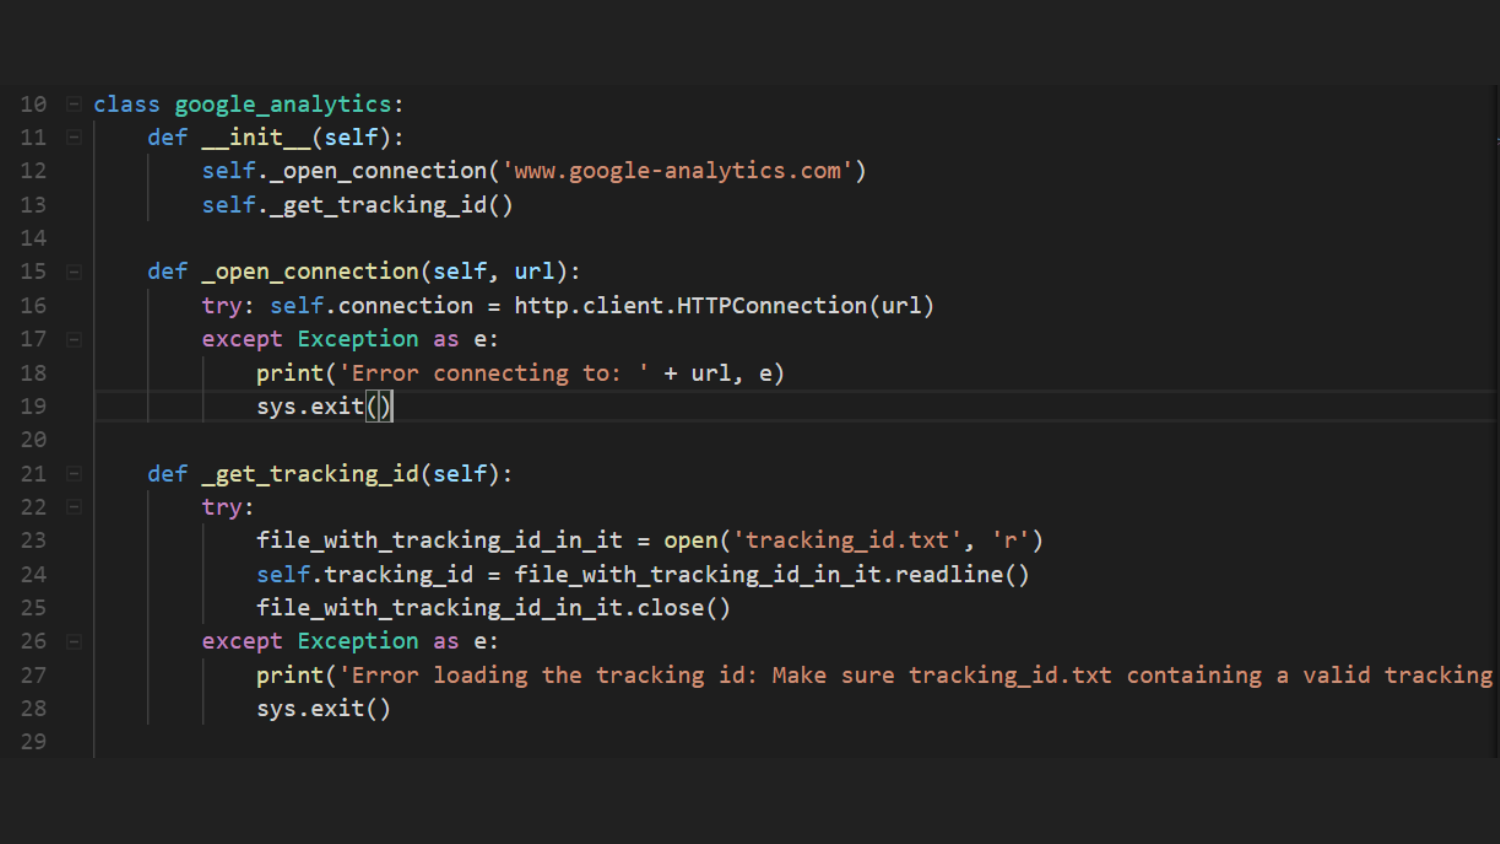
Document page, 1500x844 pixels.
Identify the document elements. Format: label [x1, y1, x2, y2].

picture [0, 85, 1500, 759]
